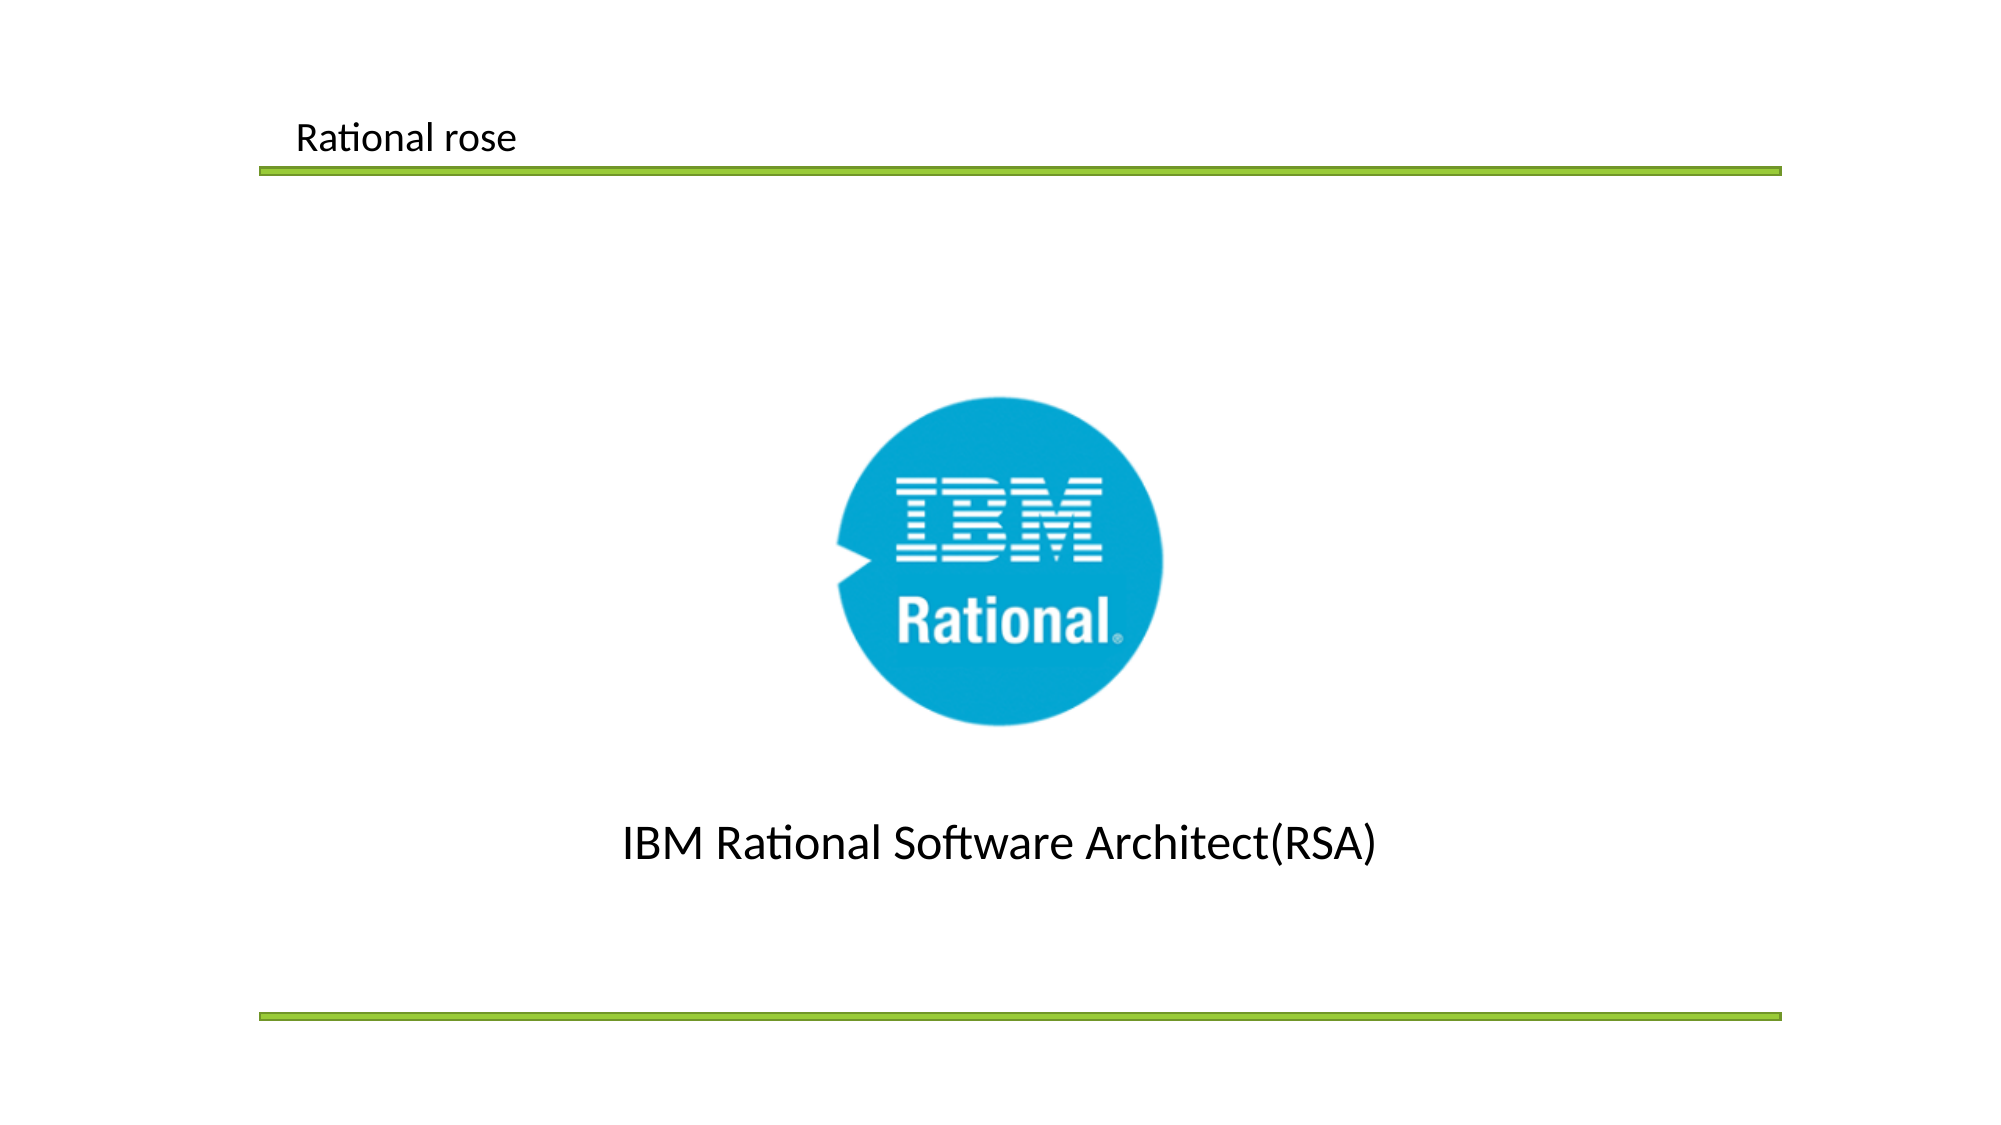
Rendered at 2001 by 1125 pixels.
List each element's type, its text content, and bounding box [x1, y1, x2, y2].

text_box IBM Rational Software Architect(RSA) [606, 801, 1393, 877]
picture [820, 382, 1180, 743]
text_box Rational rose [281, 101, 533, 167]
text_box [259, 166, 1782, 176]
text_box [259, 1012, 1782, 1021]
